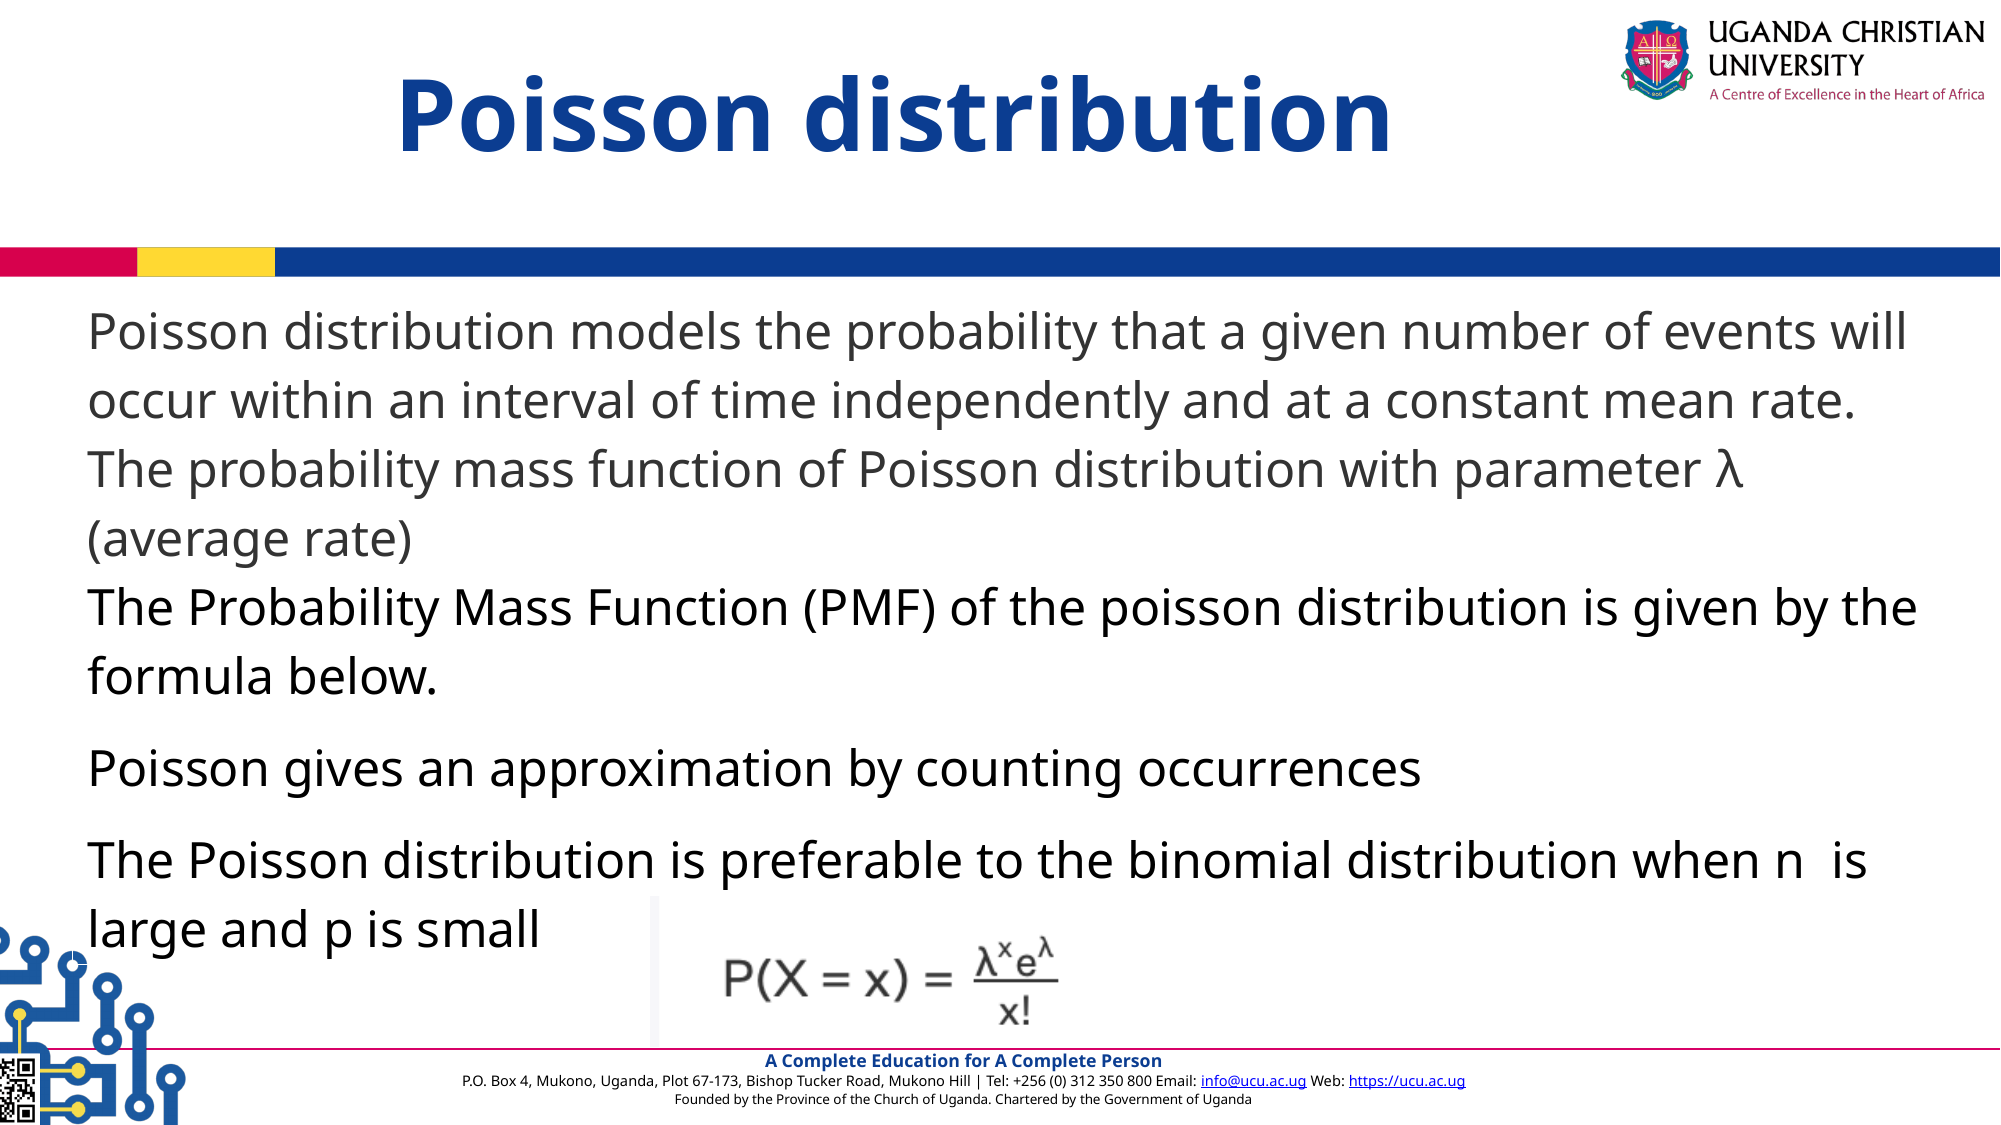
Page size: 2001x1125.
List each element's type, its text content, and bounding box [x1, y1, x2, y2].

text_box Poisson distribution models the probability that a given number of events will occur within an interval of time independently and at a constant mean rate. The probability mass function of Poisson distribution with parameter λ (average rate) The Probability Mass Function (PMF) of the poisson distribution is given by the formula below. Poisson gives an approximation by counting occurrences The Poisson distribution is preferable to the binomial distribution when n is large and p is small [72, 283, 1962, 965]
picture [0, 887, 191, 1125]
text_box Poisson distribution [33, 35, 1759, 186]
picture [1603, 0, 2000, 121]
picture [649, 896, 1154, 1047]
